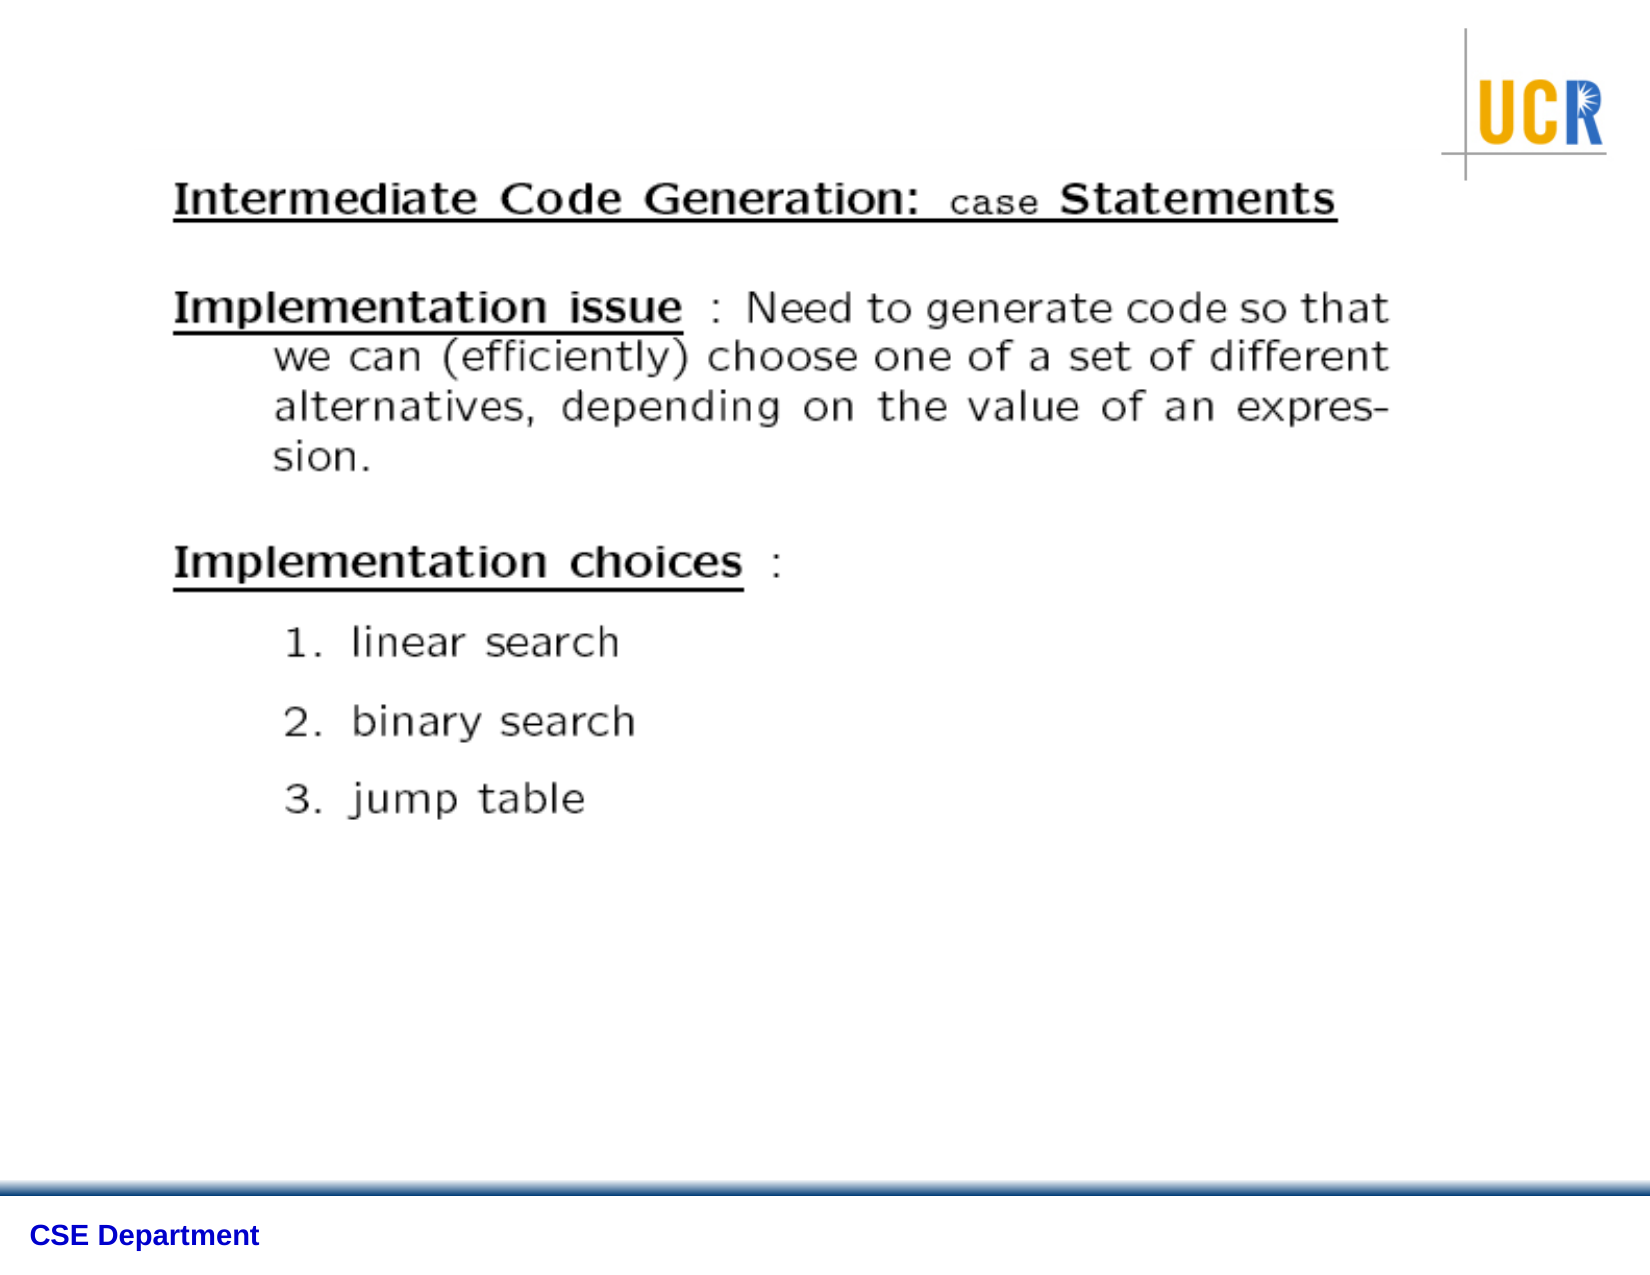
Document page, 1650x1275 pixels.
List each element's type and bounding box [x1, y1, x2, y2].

picture [134, 148, 1425, 868]
picture [1430, 0, 1649, 196]
